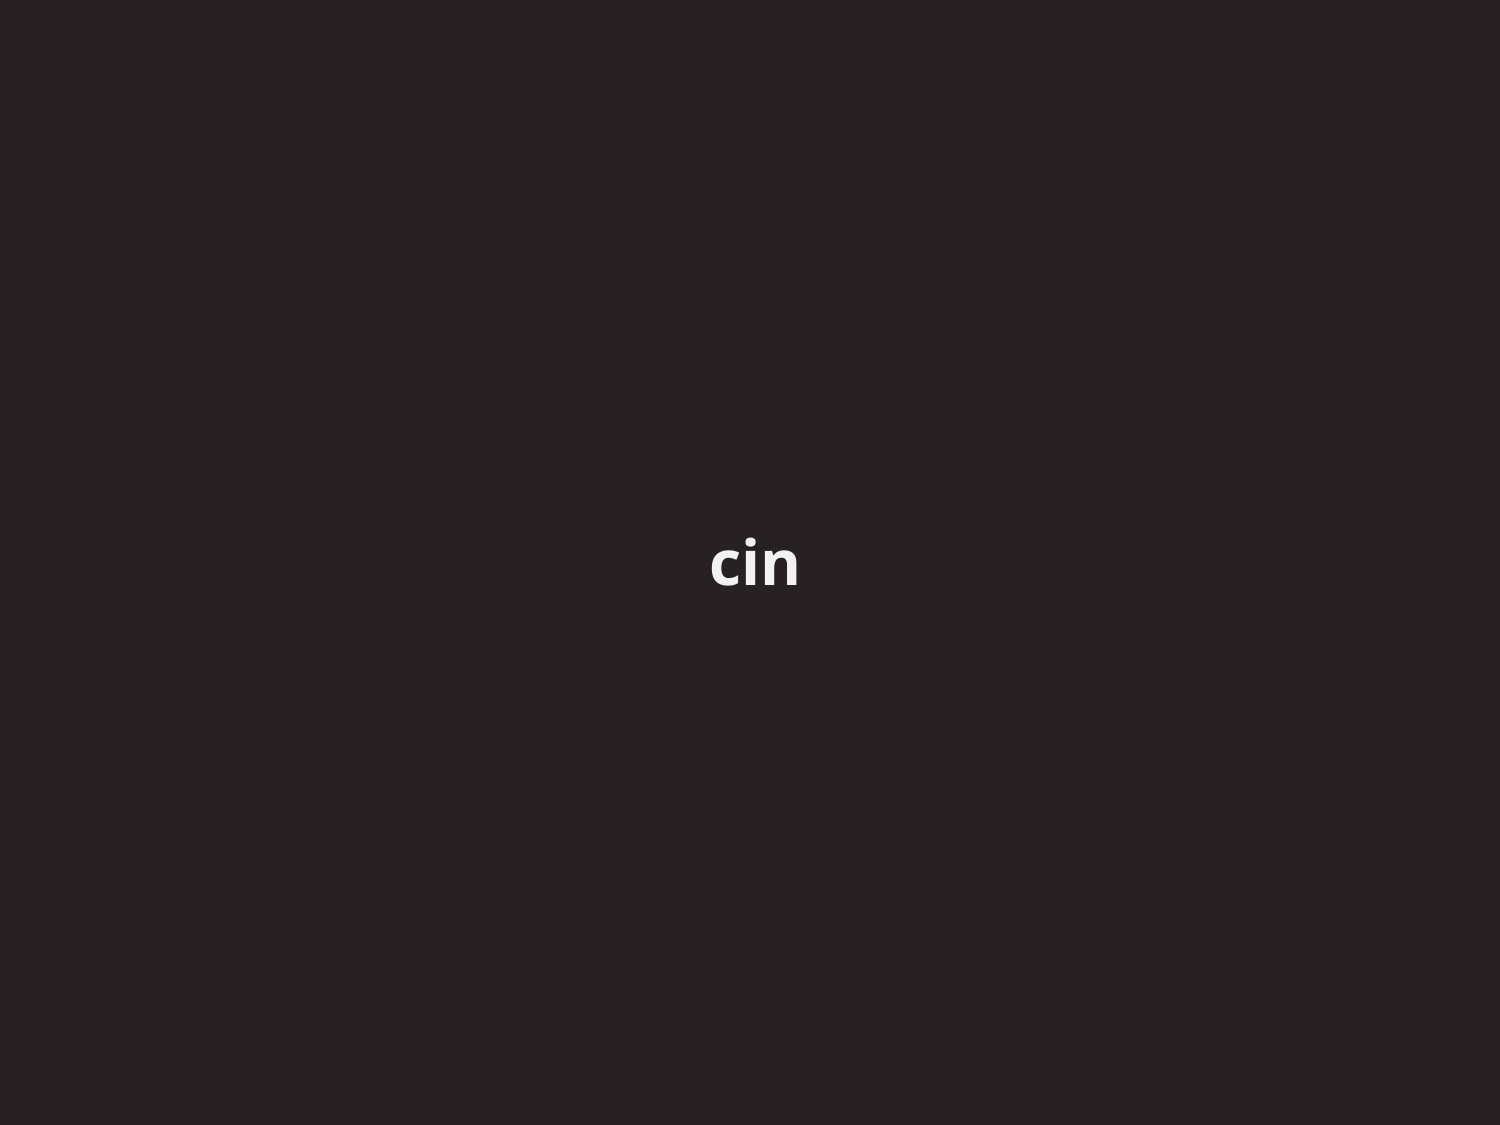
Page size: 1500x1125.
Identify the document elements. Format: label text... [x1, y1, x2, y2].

text_box cin [410, 515, 1102, 606]
